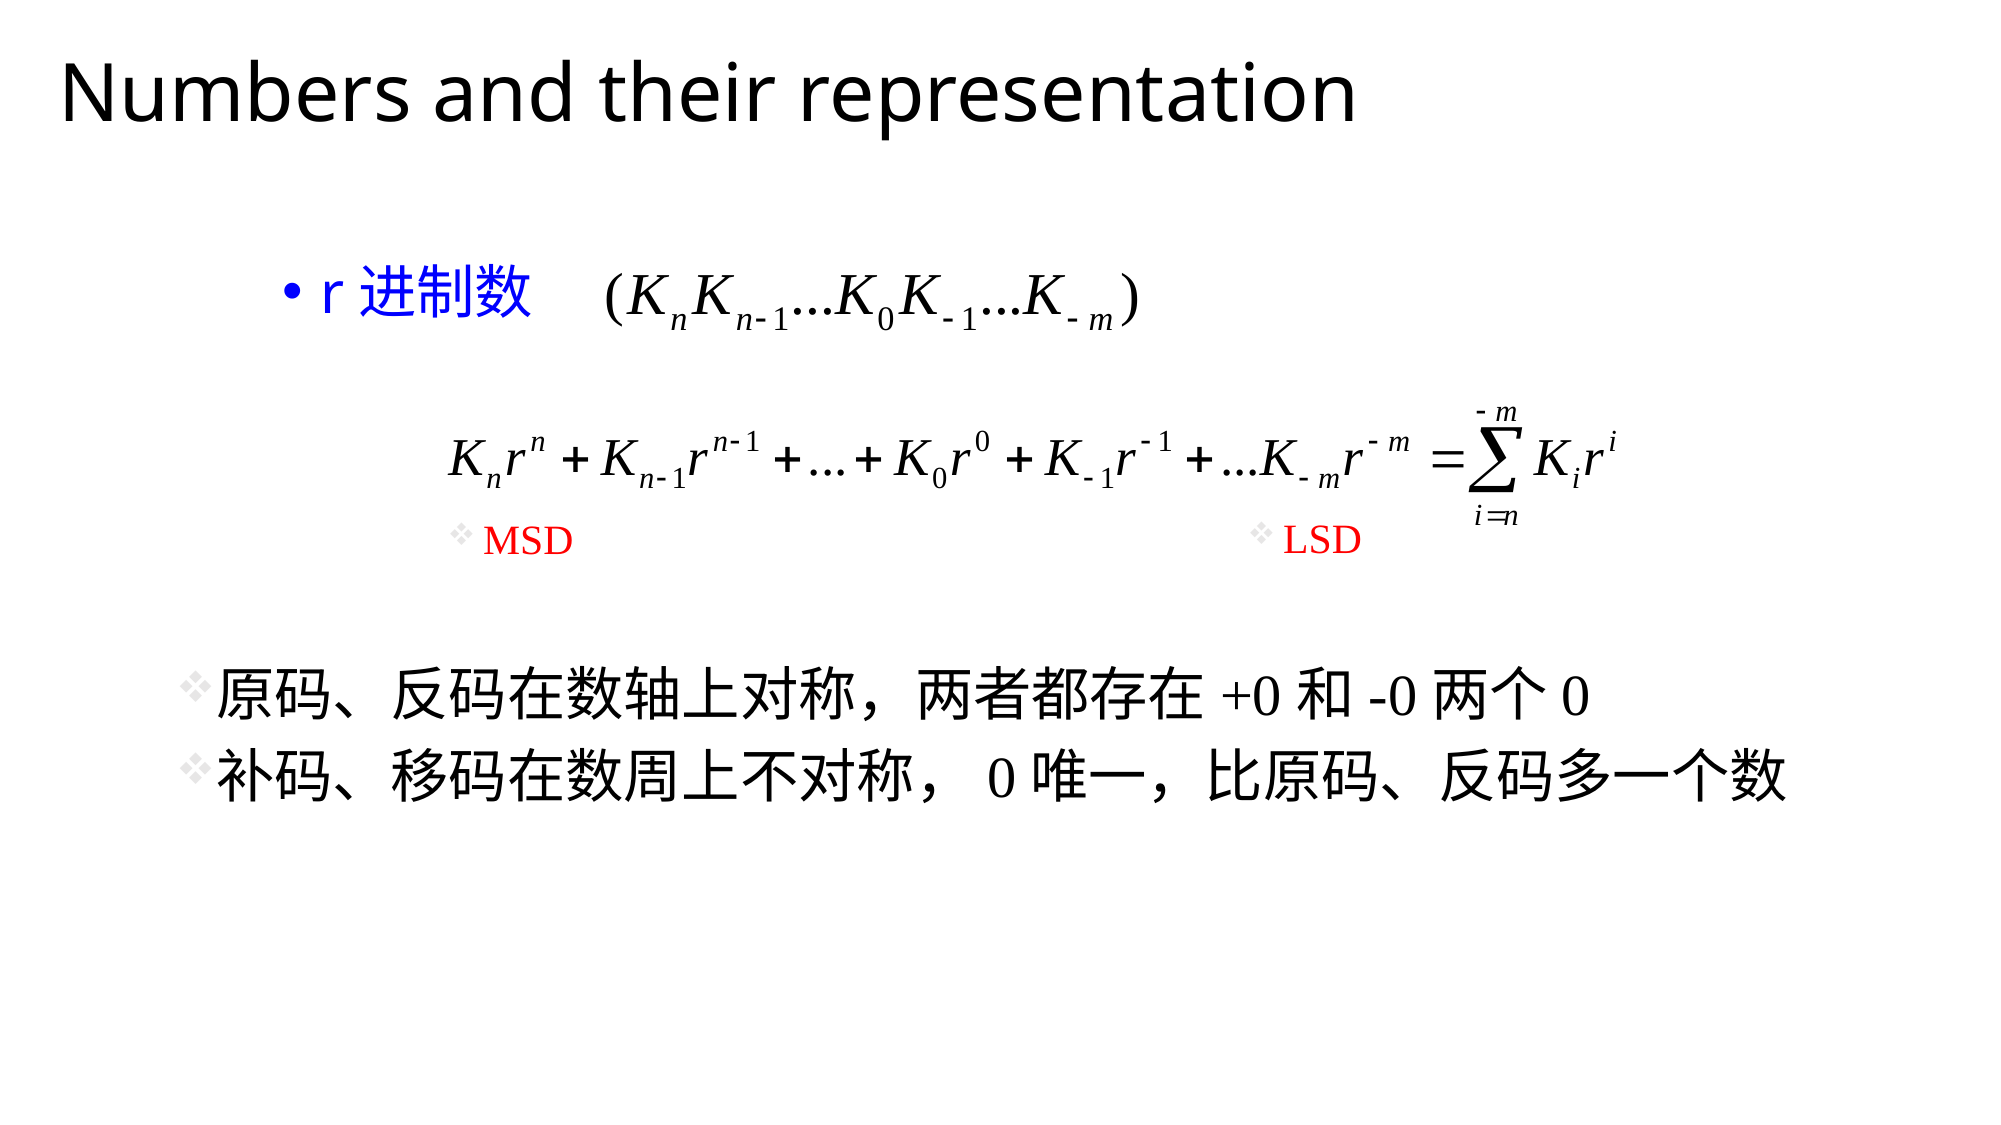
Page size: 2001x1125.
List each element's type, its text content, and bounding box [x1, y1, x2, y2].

text_box MSD [432, 505, 589, 570]
text_box 原码、反码在数轴上对称，两者都存在+0和-0两个0 补码、移码在数周上不对称，0唯一，比原码、反码多一个数 [161, 650, 1839, 817]
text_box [596, 255, 1152, 345]
text_box LSD [1232, 537, 1378, 570]
list r进制数 [267, 255, 1669, 622]
title Numbers and their representation [43, 2, 1393, 188]
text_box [438, 386, 1632, 537]
